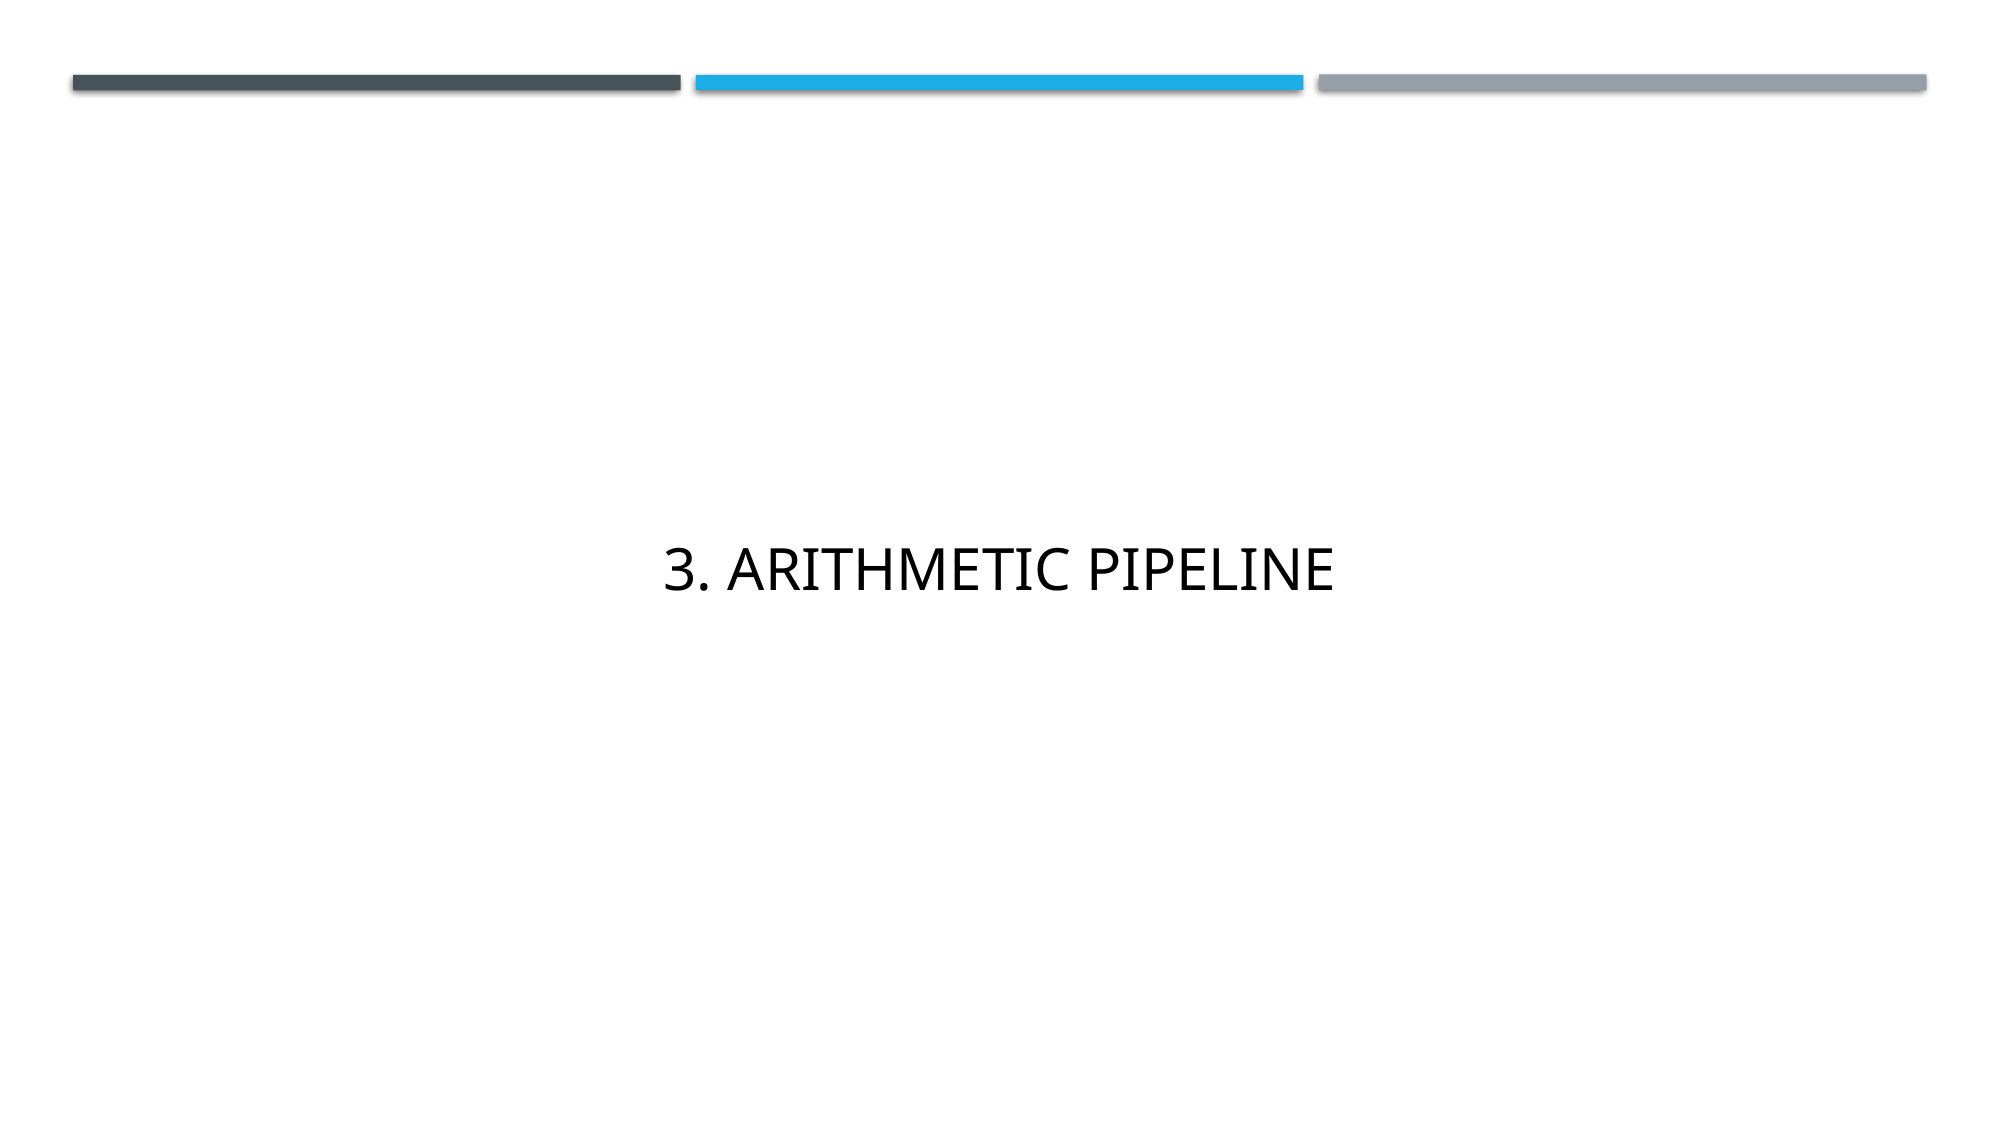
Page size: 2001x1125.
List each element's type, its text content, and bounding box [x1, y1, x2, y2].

title 3. Arithmetic Pipeline [95, 447, 1905, 610]
